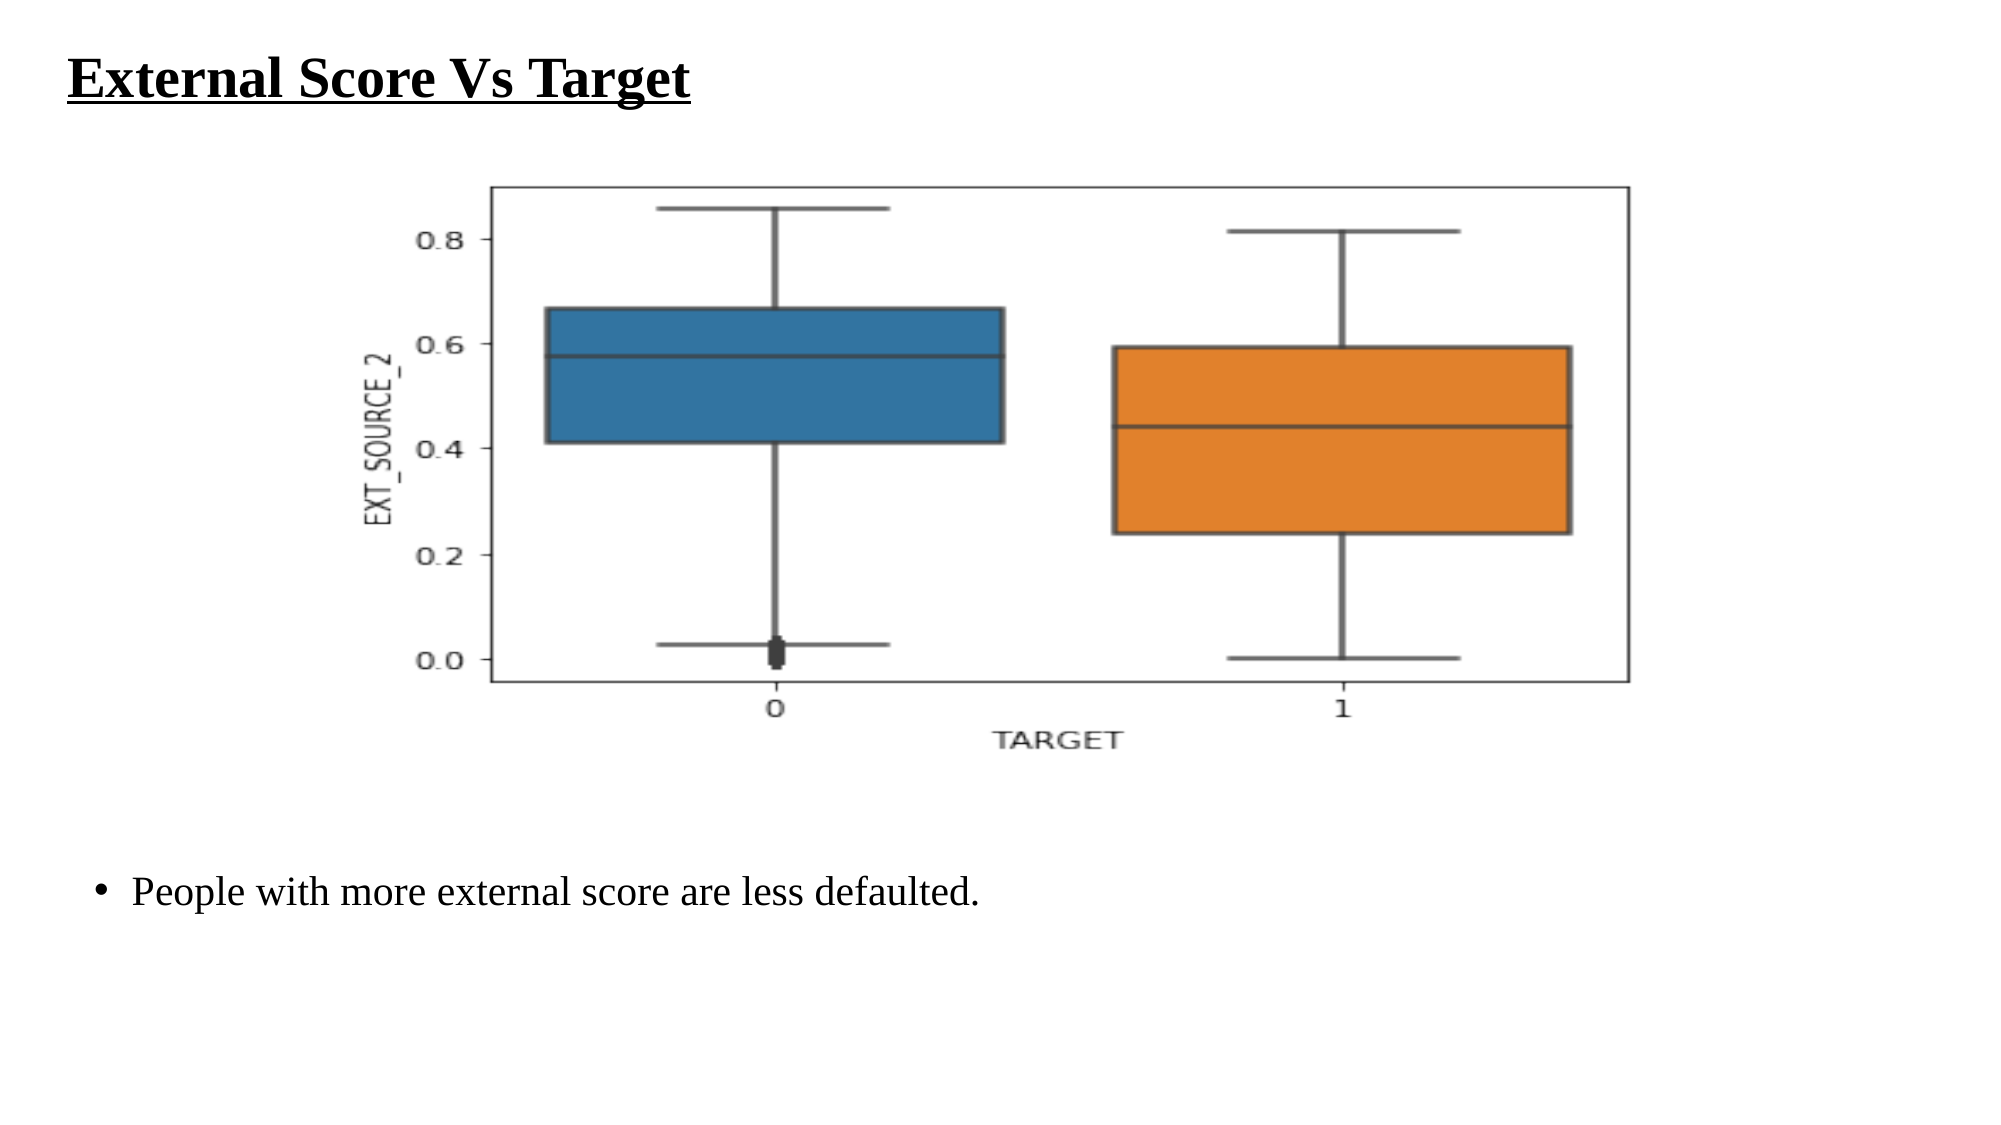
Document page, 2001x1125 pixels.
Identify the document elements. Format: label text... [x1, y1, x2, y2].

picture [338, 173, 1649, 768]
list People with more external score are less defaulted. [79, 861, 1921, 1042]
title External Score Vs Target [52, 21, 936, 135]
